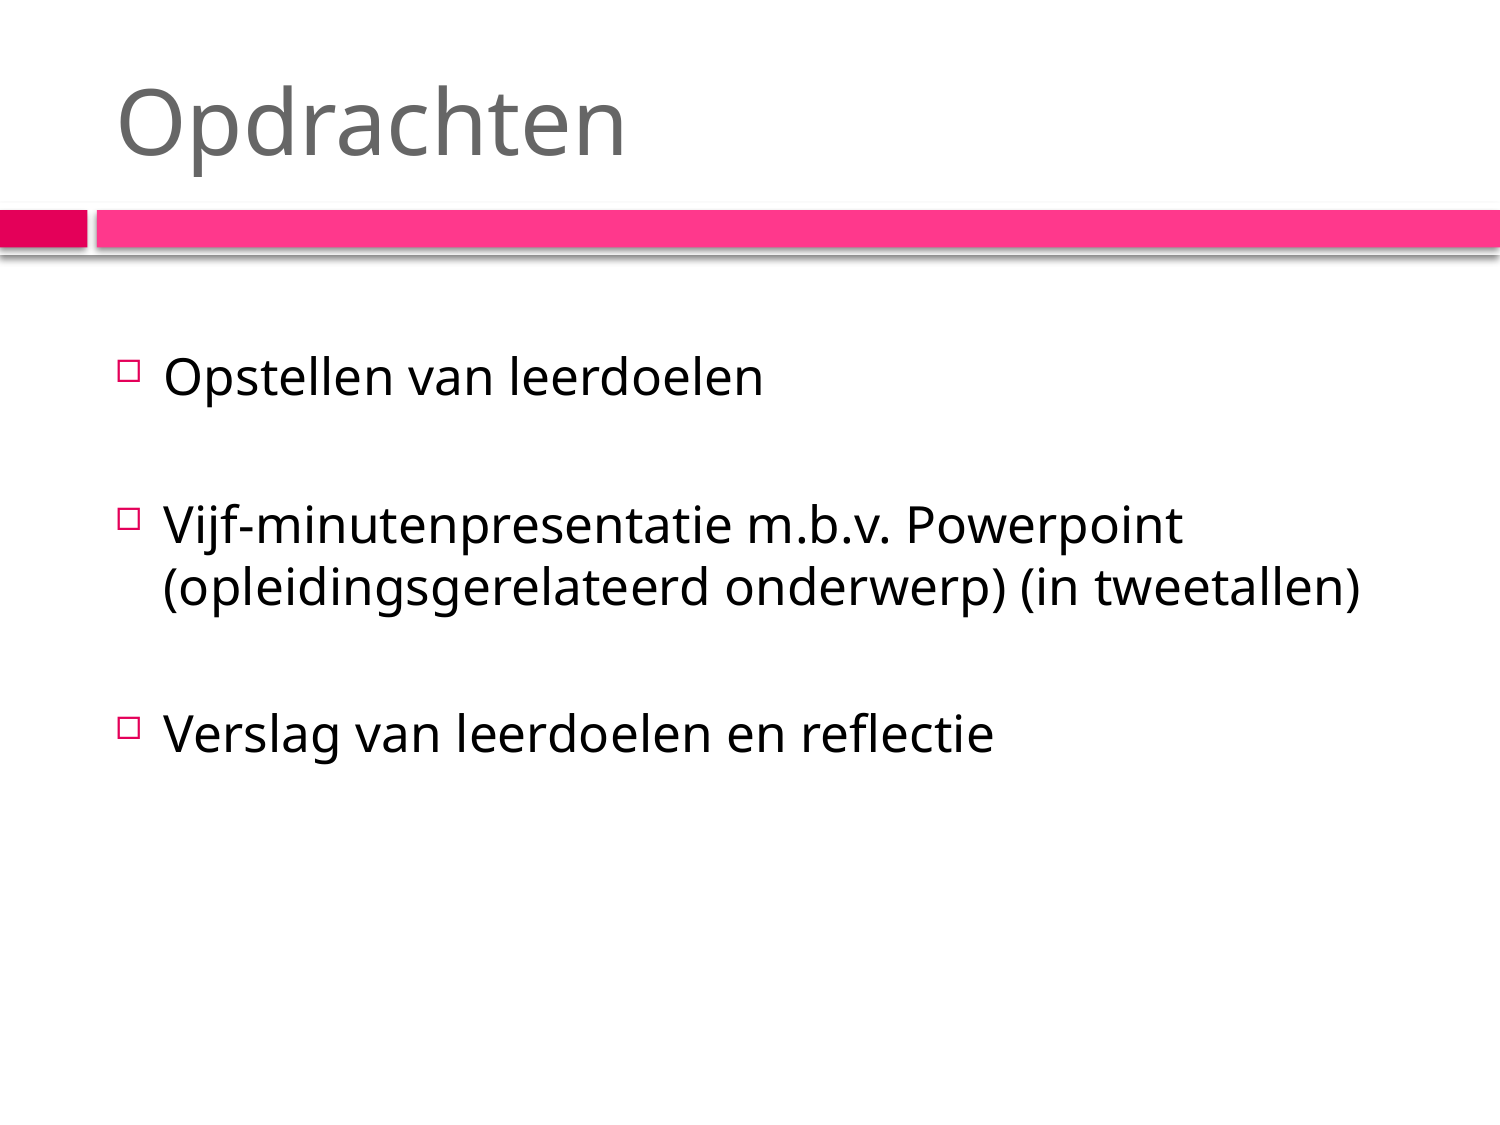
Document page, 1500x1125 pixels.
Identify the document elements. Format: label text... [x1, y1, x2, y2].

list Opstellen van leerdoelen Vijf-minutenpresentatie m.b.v. Powerpoint (opleidingsgerelateerd onderwerp) (in tweetallen) Verslag van leerdoelen en reflectie [100, 262, 1438, 1000]
title Opdrachten [100, 37, 1438, 200]
